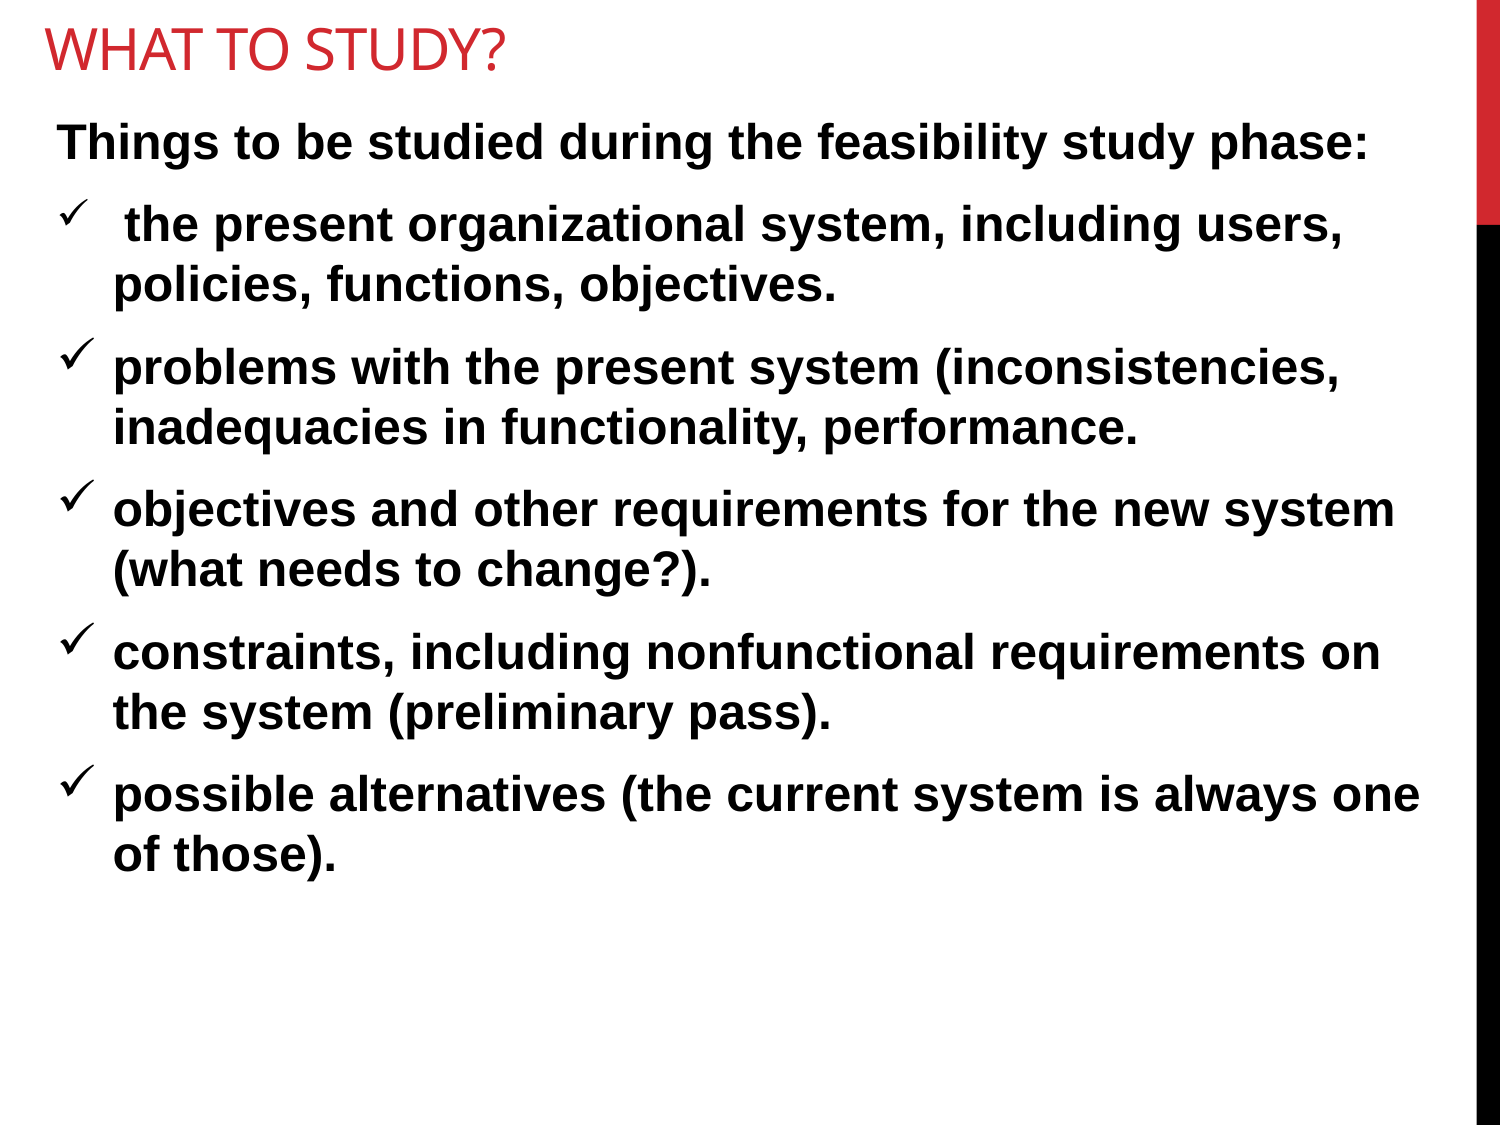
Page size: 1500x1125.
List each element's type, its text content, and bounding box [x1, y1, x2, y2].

title What to study? [29, 0, 1447, 90]
list Things to be studied during the feasibility study phase: the present organizational system, including users, policies, functions, objectives. problems with the present system (inconsistencies, inadequacies in functionality, performance. objectives and other requirements for the new system (what needs to change?). constraints, including nonfunctional requirements on the system (preliminary pass). possible alternatives (the current system is always one of those). [41, 101, 1447, 1012]
